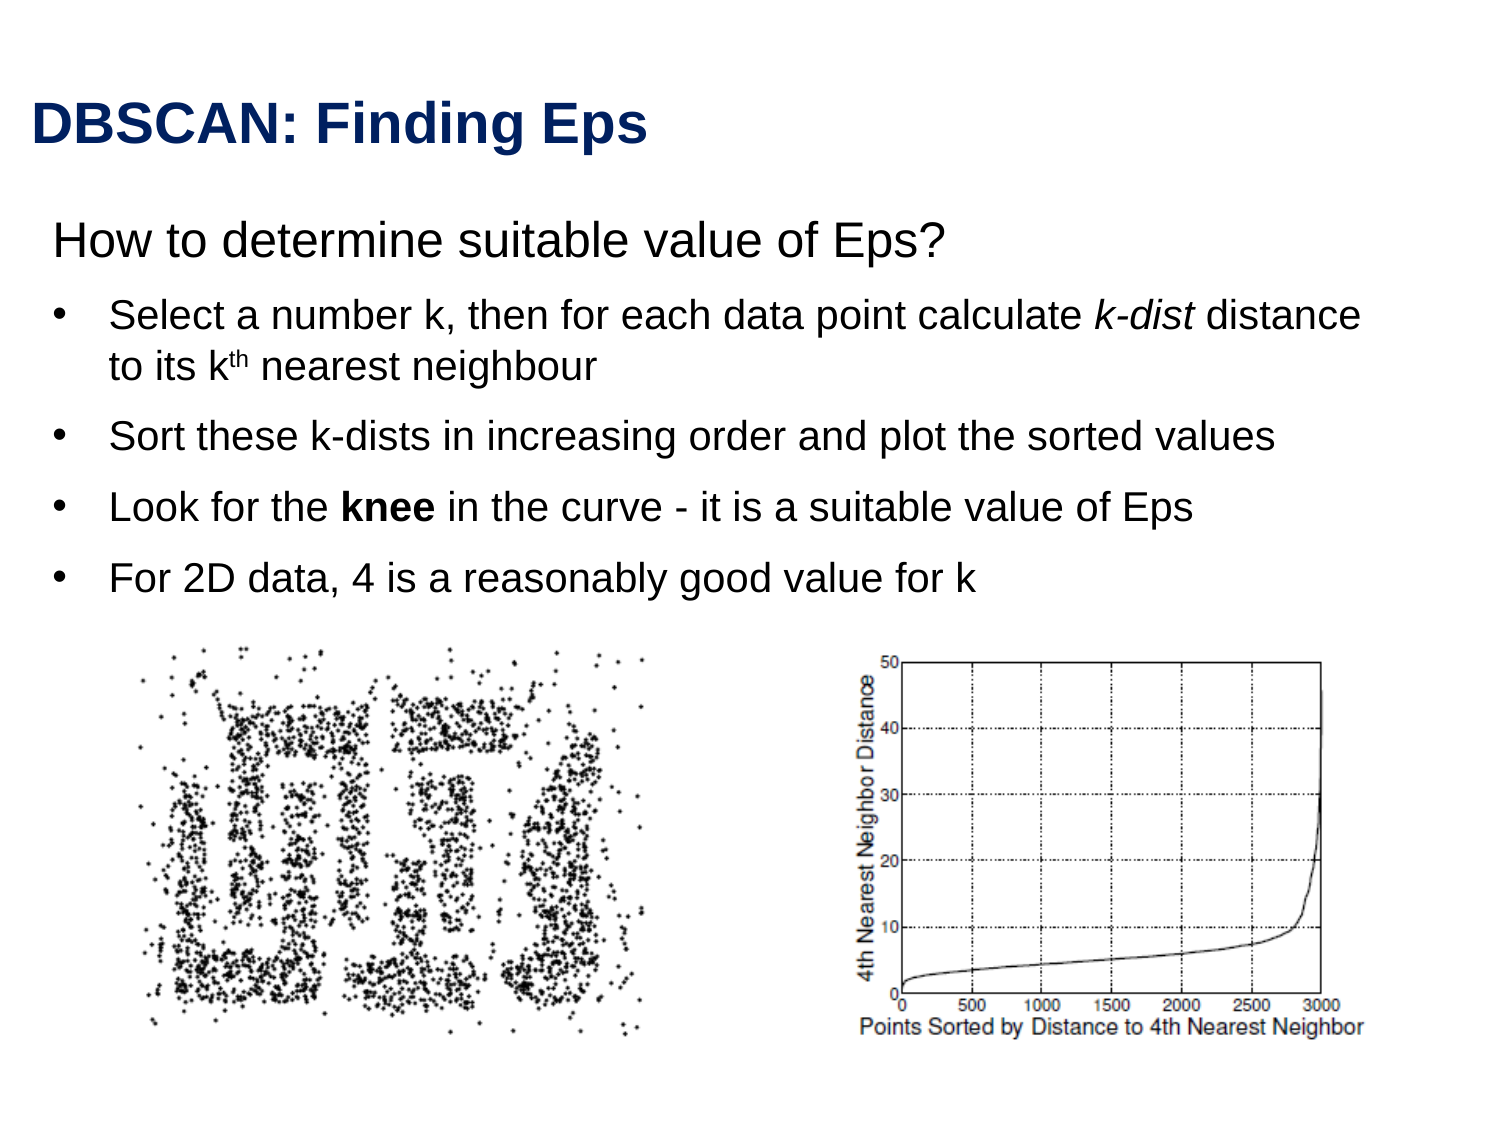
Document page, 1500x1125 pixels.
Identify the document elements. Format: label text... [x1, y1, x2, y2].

title DBSCAN: Finding Eps [16, 71, 1375, 163]
text_box How to determine suitable value of Eps? Select a number k, then for each data point calculate k-dist distance to its kth nearest neighbour Sort these k-dists in increasing order and plot the sorted values Look for the knee in the curve - it is a suitable value of Eps For 2D data, 4 is a reasonably good value for k [37, 199, 1388, 742]
picture [130, 637, 1375, 1060]
